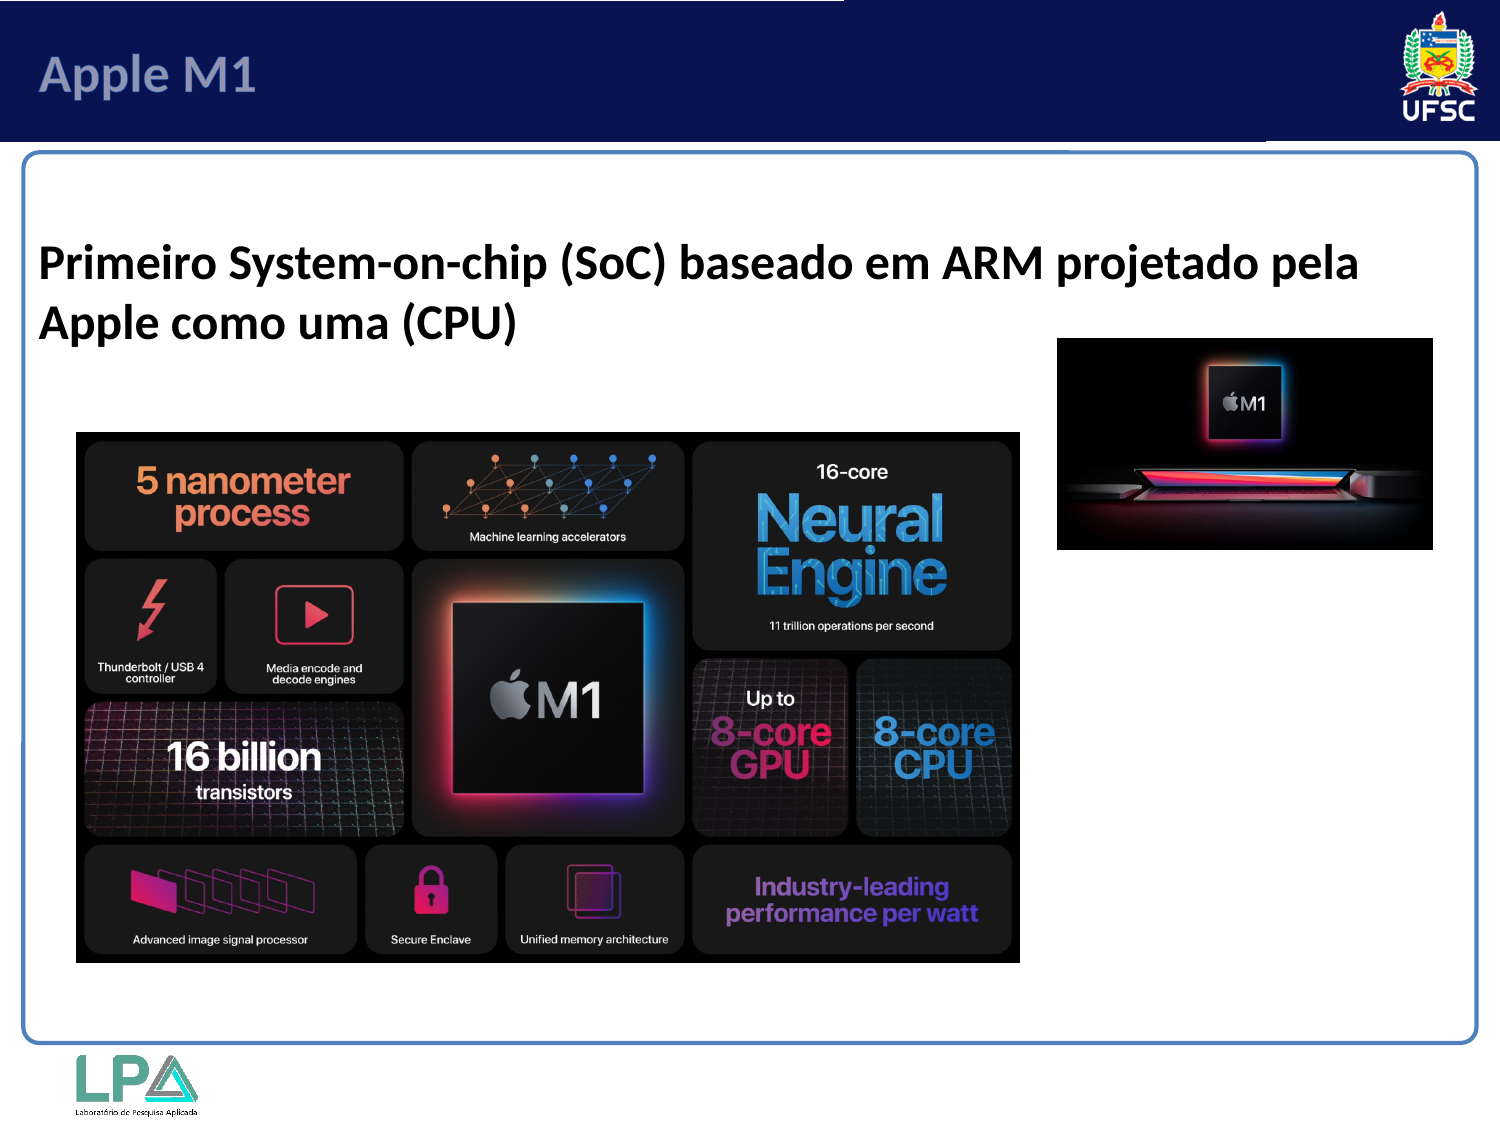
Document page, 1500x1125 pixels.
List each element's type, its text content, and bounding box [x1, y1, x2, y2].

picture [1056, 337, 1434, 550]
picture [0, 0, 1500, 143]
picture [76, 432, 1020, 963]
list Primeiro System-on-chip (SoC) baseado em ARM projetado pela Apple como uma (CPU) [23, 152, 1477, 1032]
picture [76, 1055, 198, 1117]
